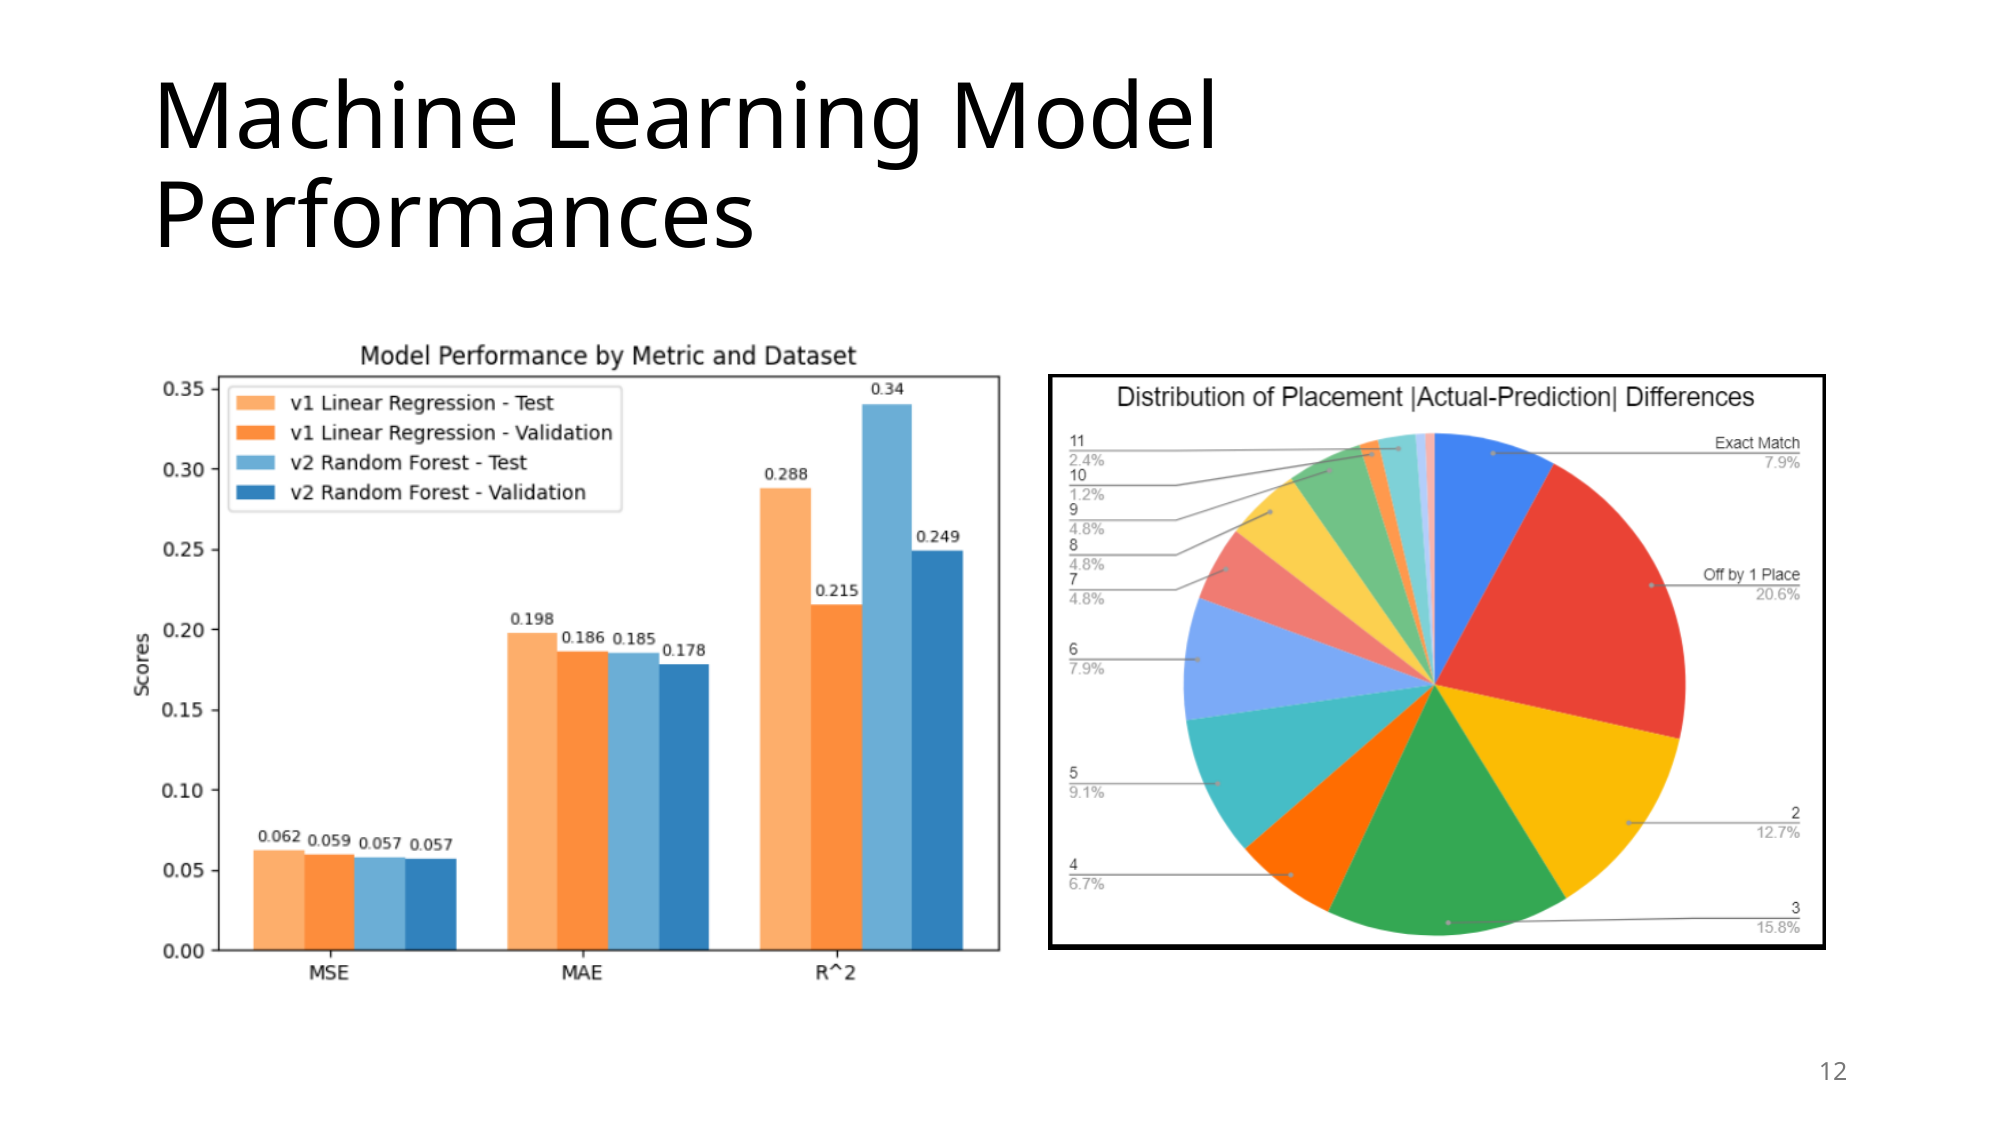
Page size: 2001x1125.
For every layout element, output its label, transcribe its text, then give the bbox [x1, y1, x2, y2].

slide_number 12 [1412, 1042, 1863, 1103]
picture [122, 331, 1010, 994]
picture [1048, 373, 1827, 950]
title Machine Learning Model Performances [137, 59, 1863, 278]
